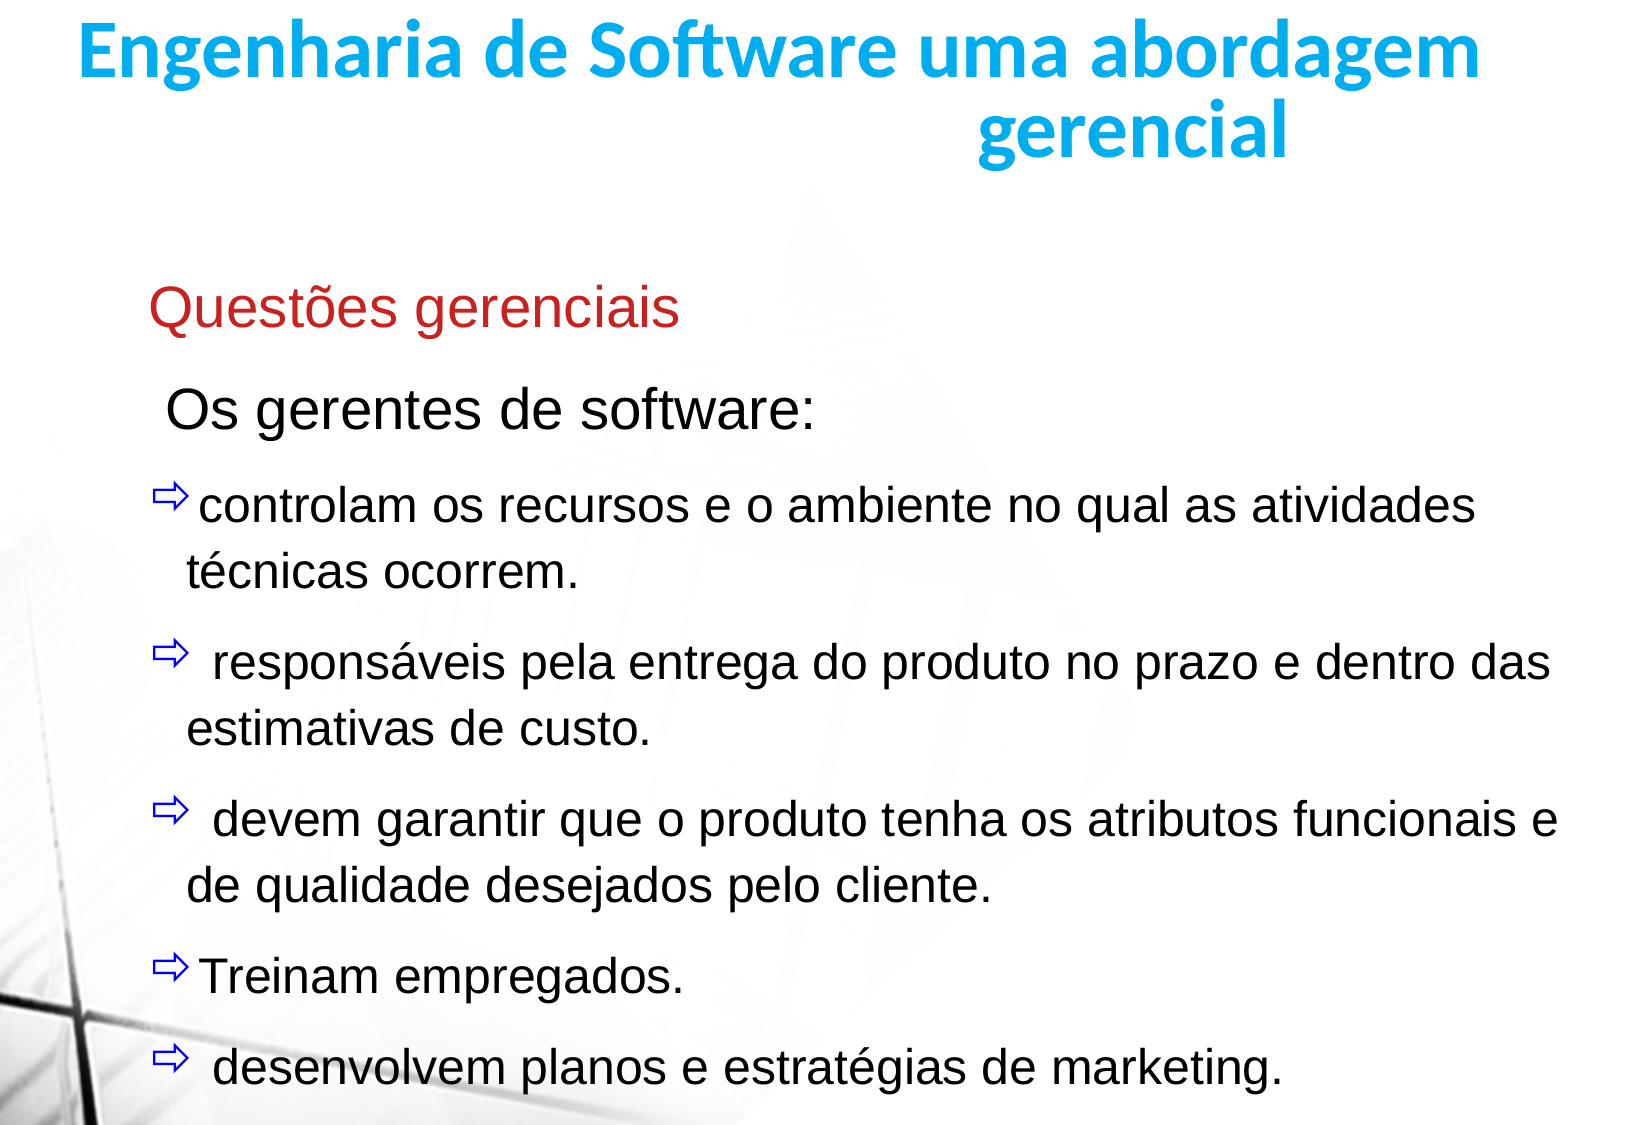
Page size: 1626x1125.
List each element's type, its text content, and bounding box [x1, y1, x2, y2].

picture [0, 0, 1626, 1125]
text_box Questões gerenciais Os gerentes de software: controlam os recursos e o ambiente no qual as atividades técnicas ocorrem. responsáveis pela entrega do produto no prazo e dentro das estimativas de custo. devem garantir que o produto tenha os atributos funcionais e de qualidade desejados pelo cliente. Treinam empregados. desenvolvem planos e estratégias de marketing. [148, 262, 1625, 1000]
text_box Engenharia de Software uma abordagem gerencial [62, 0, 1563, 188]
